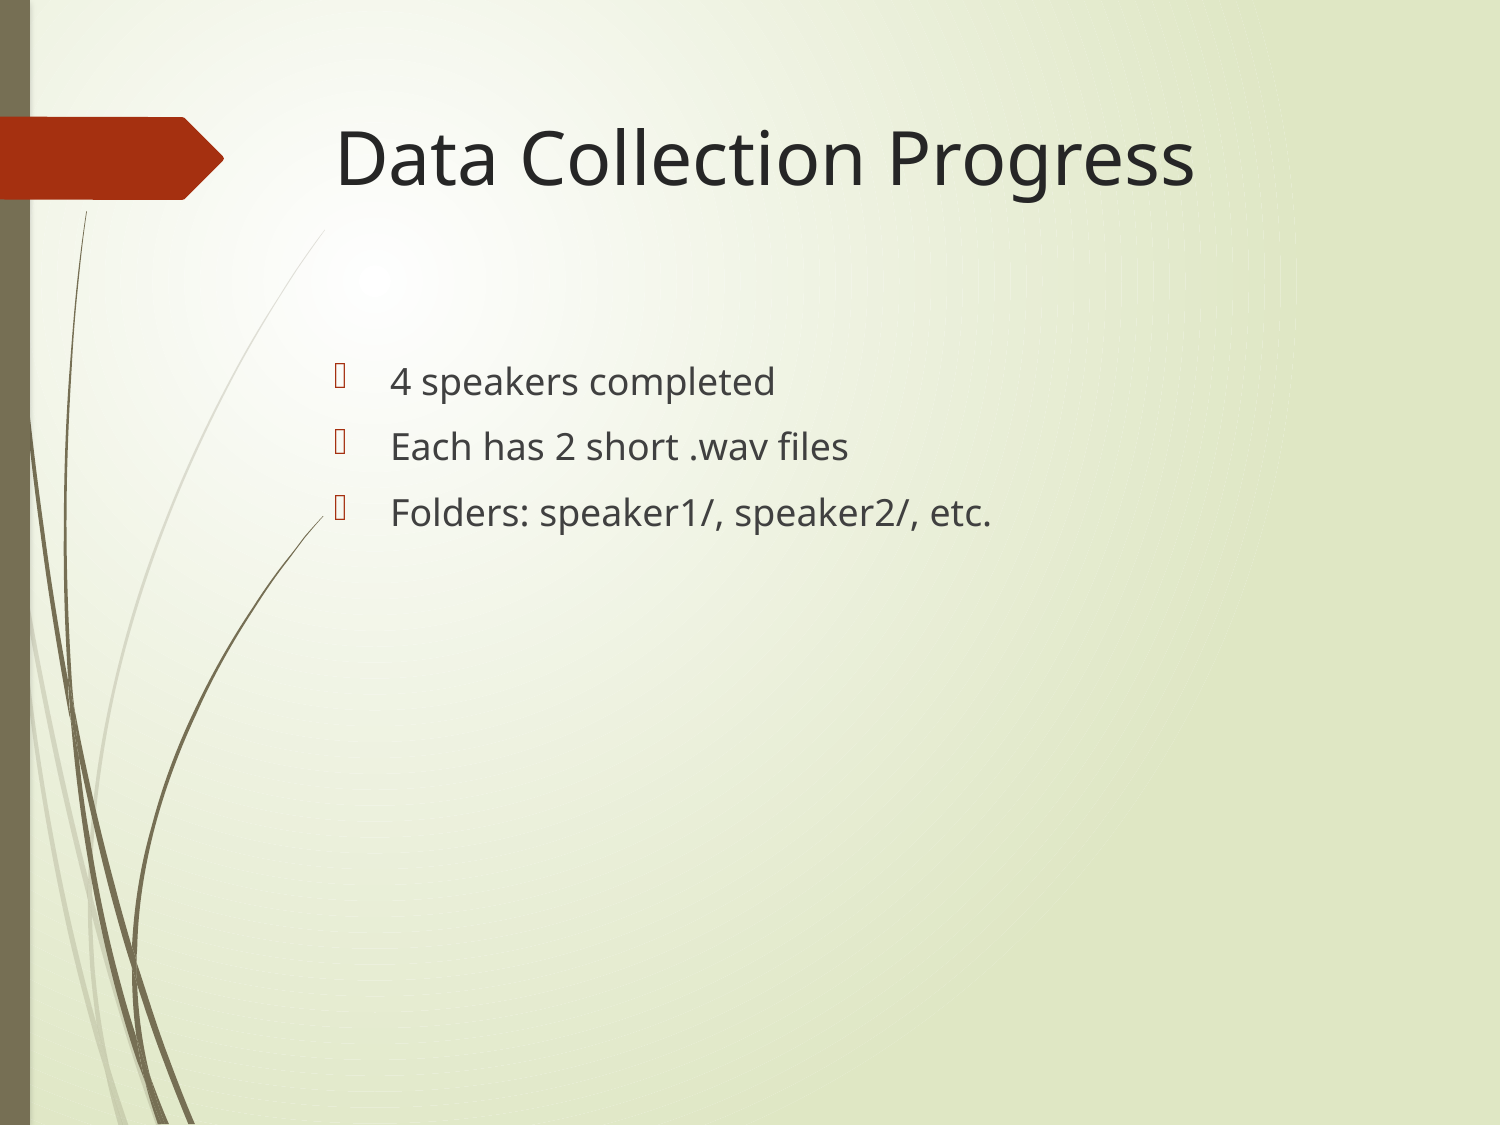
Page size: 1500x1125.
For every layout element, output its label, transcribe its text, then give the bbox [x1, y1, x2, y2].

list 4 speakers completed Each has 2 short .wav files Folders: speaker1/, speaker2/, etc. [318, 350, 1400, 970]
title Data Collection Progress [319, 102, 1400, 313]
